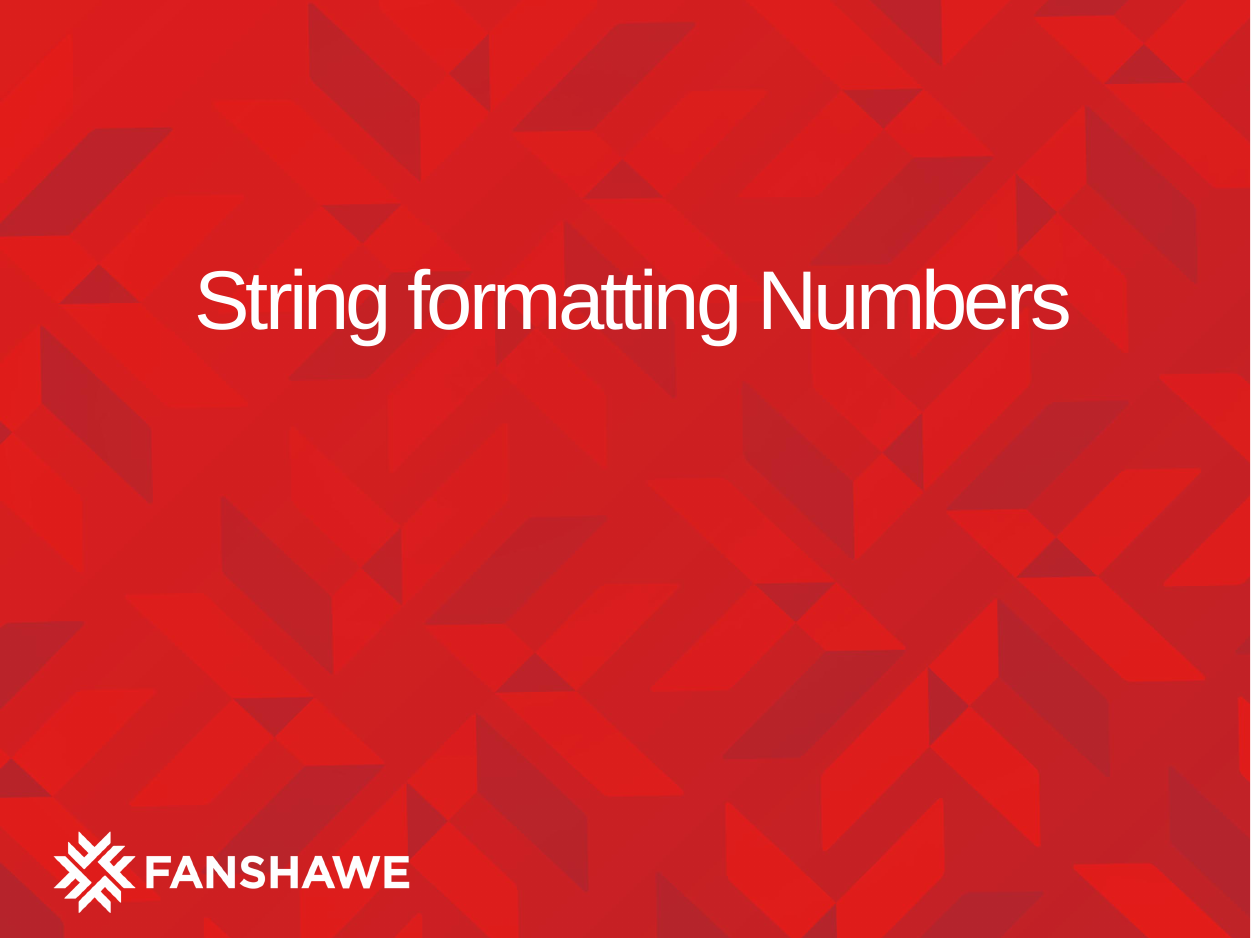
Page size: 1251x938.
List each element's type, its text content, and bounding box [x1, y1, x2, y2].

picture [0, 0, 1251, 938]
title String formatting Numbers [44, 250, 1223, 475]
